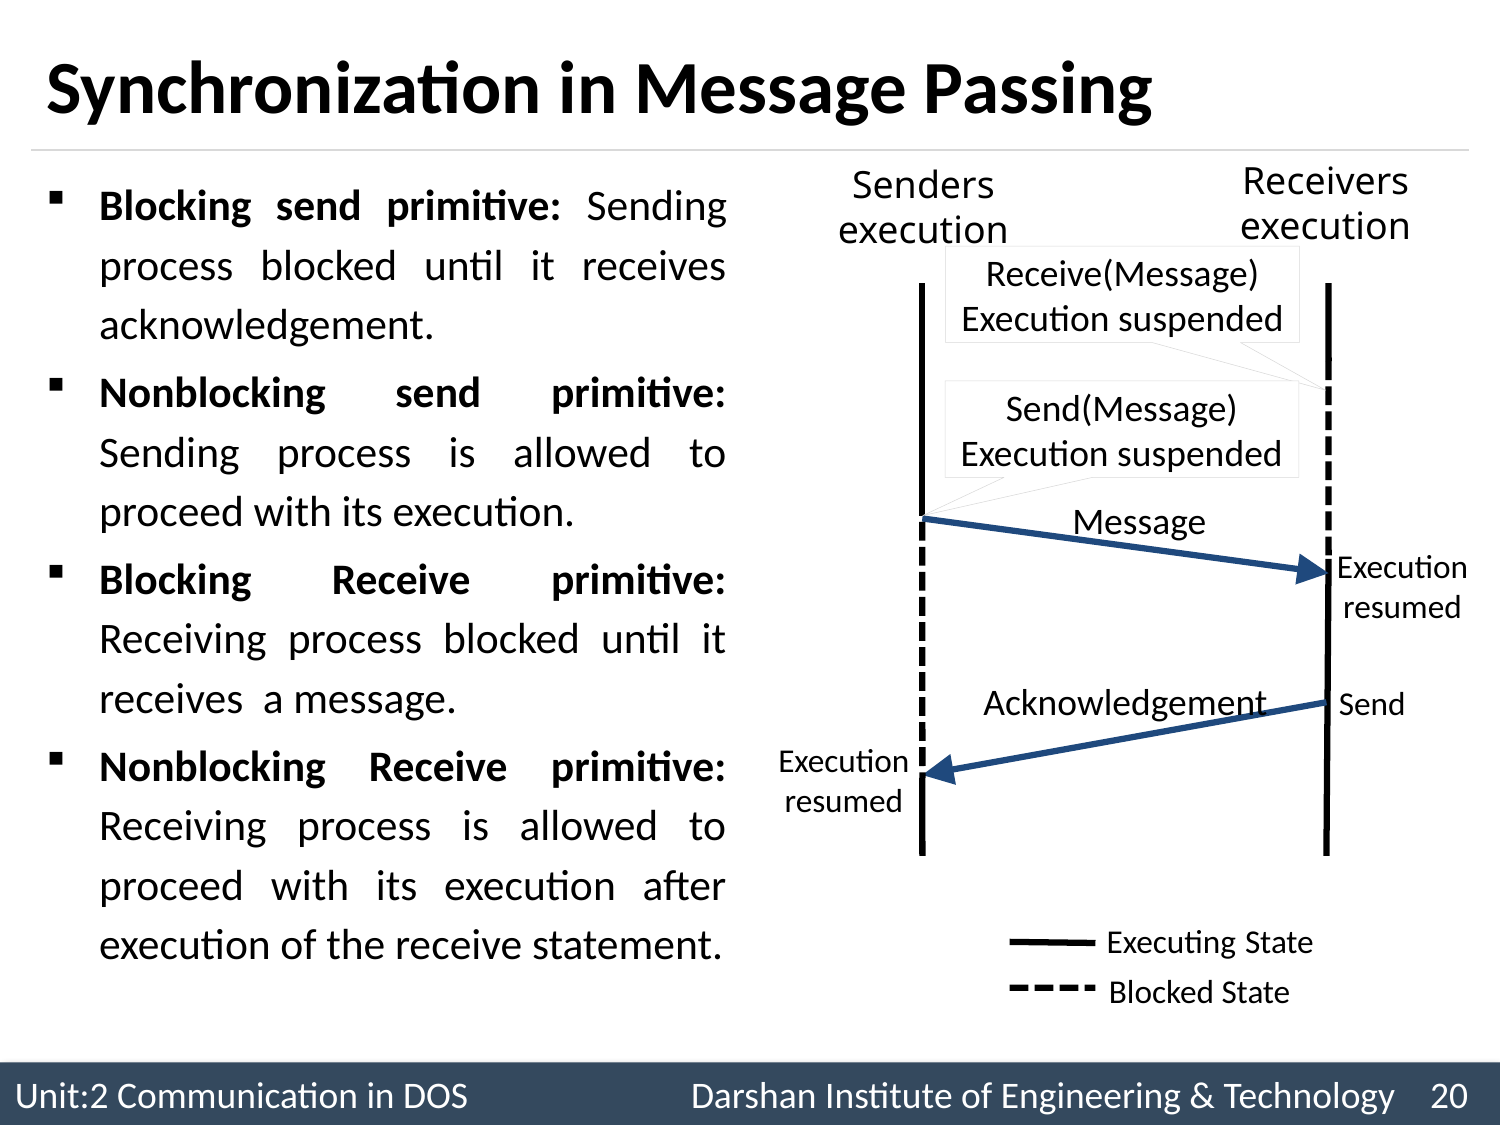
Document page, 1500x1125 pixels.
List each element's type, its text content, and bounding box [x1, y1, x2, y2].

text_box Send [1274, 674, 1470, 730]
list Blocking send primitive: Sending process blocked until it receives acknowledgement. Nonblocking send primitive: Sending process is allowed to proceed with its execution. Blocking Receive primitive: Receiving process blocked until it receives a message. Nonblocking Receive primitive: Receiving process is allowed to proceed with its execution after execution of the receive statement. [31, 162, 743, 1038]
text_box [942, 731, 1168, 782]
text_box Executing State [1049, 912, 1371, 968]
text_box Execution resumed [746, 731, 942, 827]
text_box Receive(Message) Execution suspended [943, 243, 1328, 393]
text_box Message [1009, 489, 1270, 550]
text_box Senders execution [817, 153, 1030, 259]
text_box Acknowledgement [945, 670, 1306, 731]
title Synchronization in Message Passing [31, 17, 1469, 150]
text_box Receivers execution [1219, 149, 1432, 255]
text_box Send(Message) Execution suspended [920, 378, 1301, 518]
text_box Blocked State [1039, 962, 1360, 1017]
text_box Execution resumed [1305, 537, 1500, 633]
